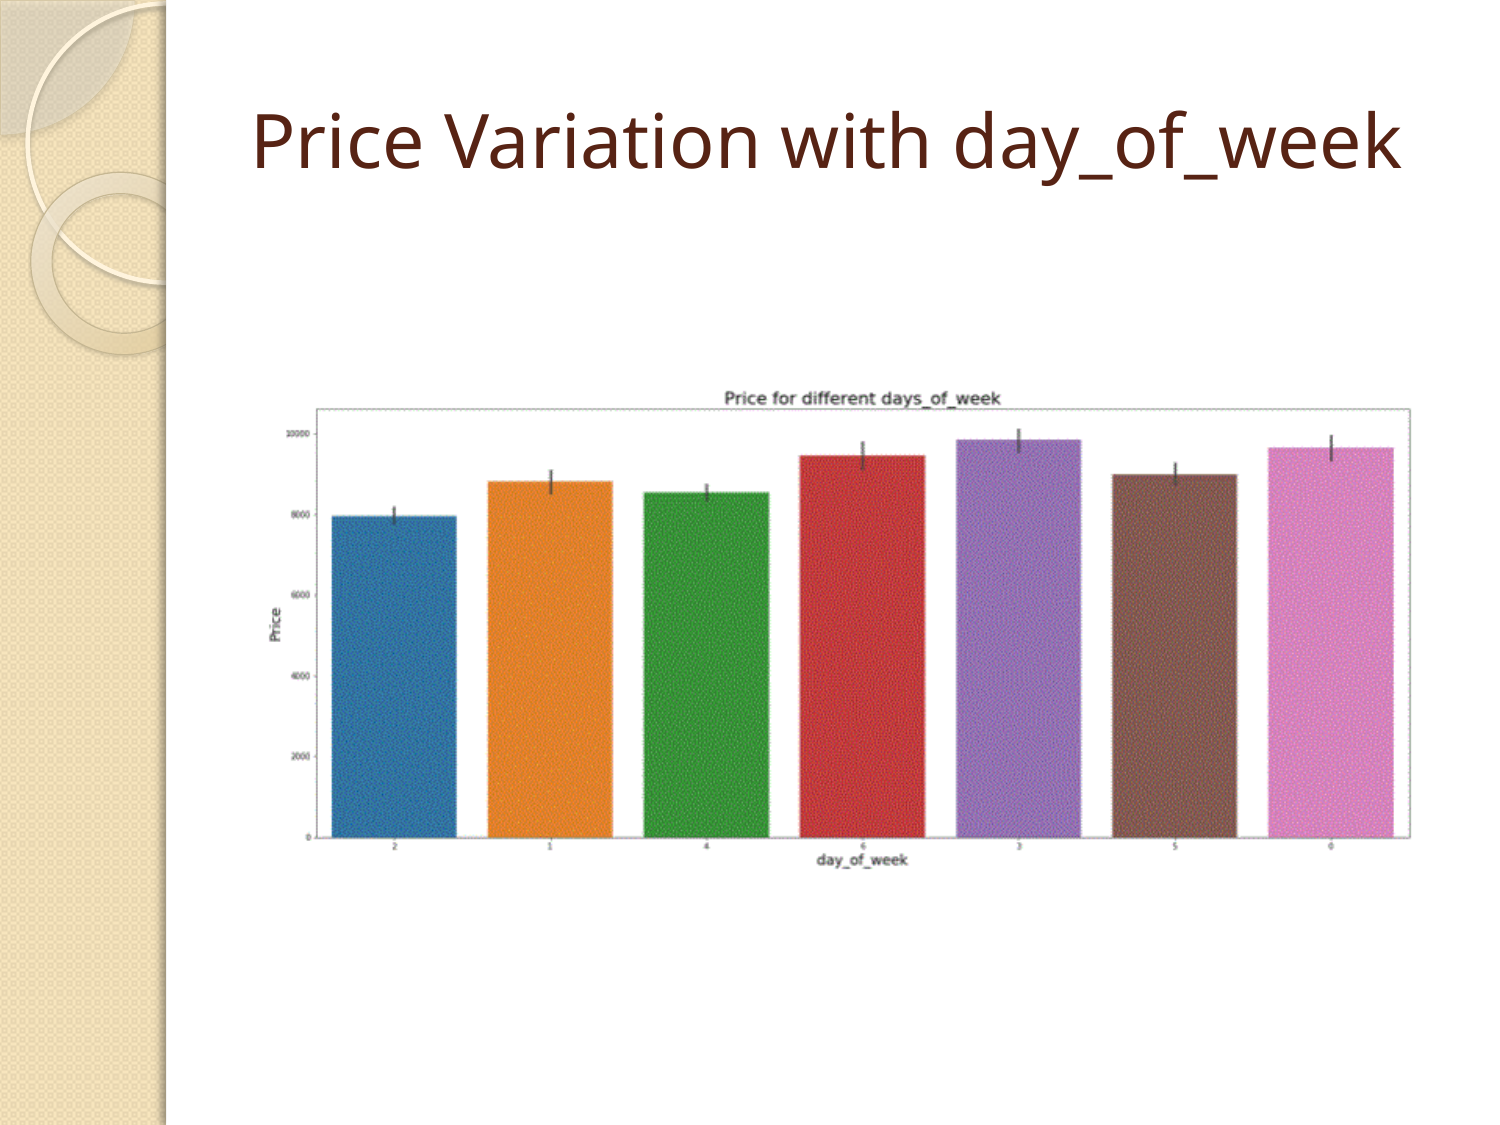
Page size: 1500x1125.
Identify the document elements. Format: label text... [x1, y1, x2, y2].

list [246, 385, 1455, 877]
title Price Variation with day_of_week [235, 45, 1466, 233]
